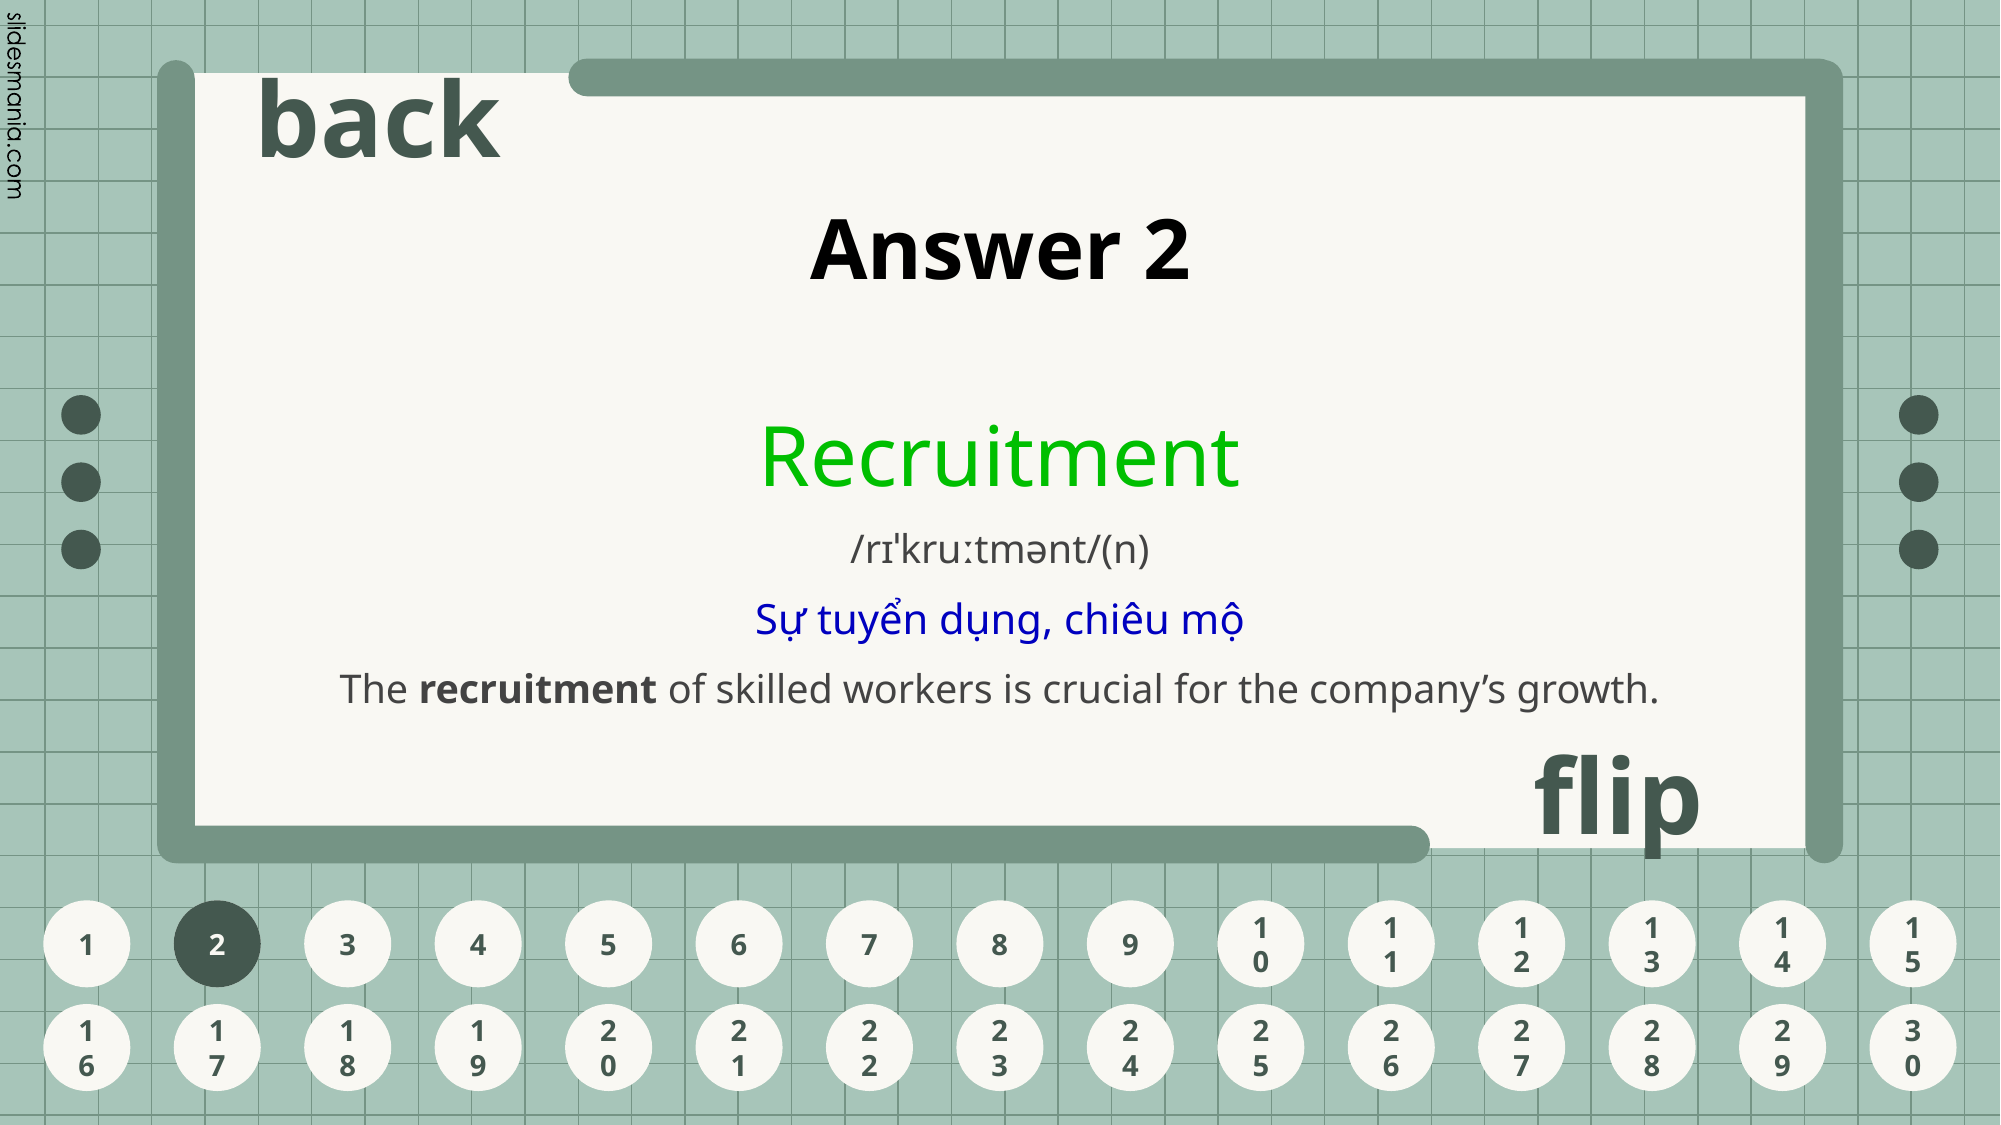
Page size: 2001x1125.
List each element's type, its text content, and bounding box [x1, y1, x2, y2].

text_box [1433, 754, 1804, 869]
list Recruitment /rɪˈkruːtmənt/(n) Sự tuyển dụng, chiêu mộ The recruitment of skilled workers is crucial for the company’s growth. [238, 345, 1762, 770]
text_box 2 [173, 900, 261, 988]
title Answer 2 [239, 176, 1763, 302]
